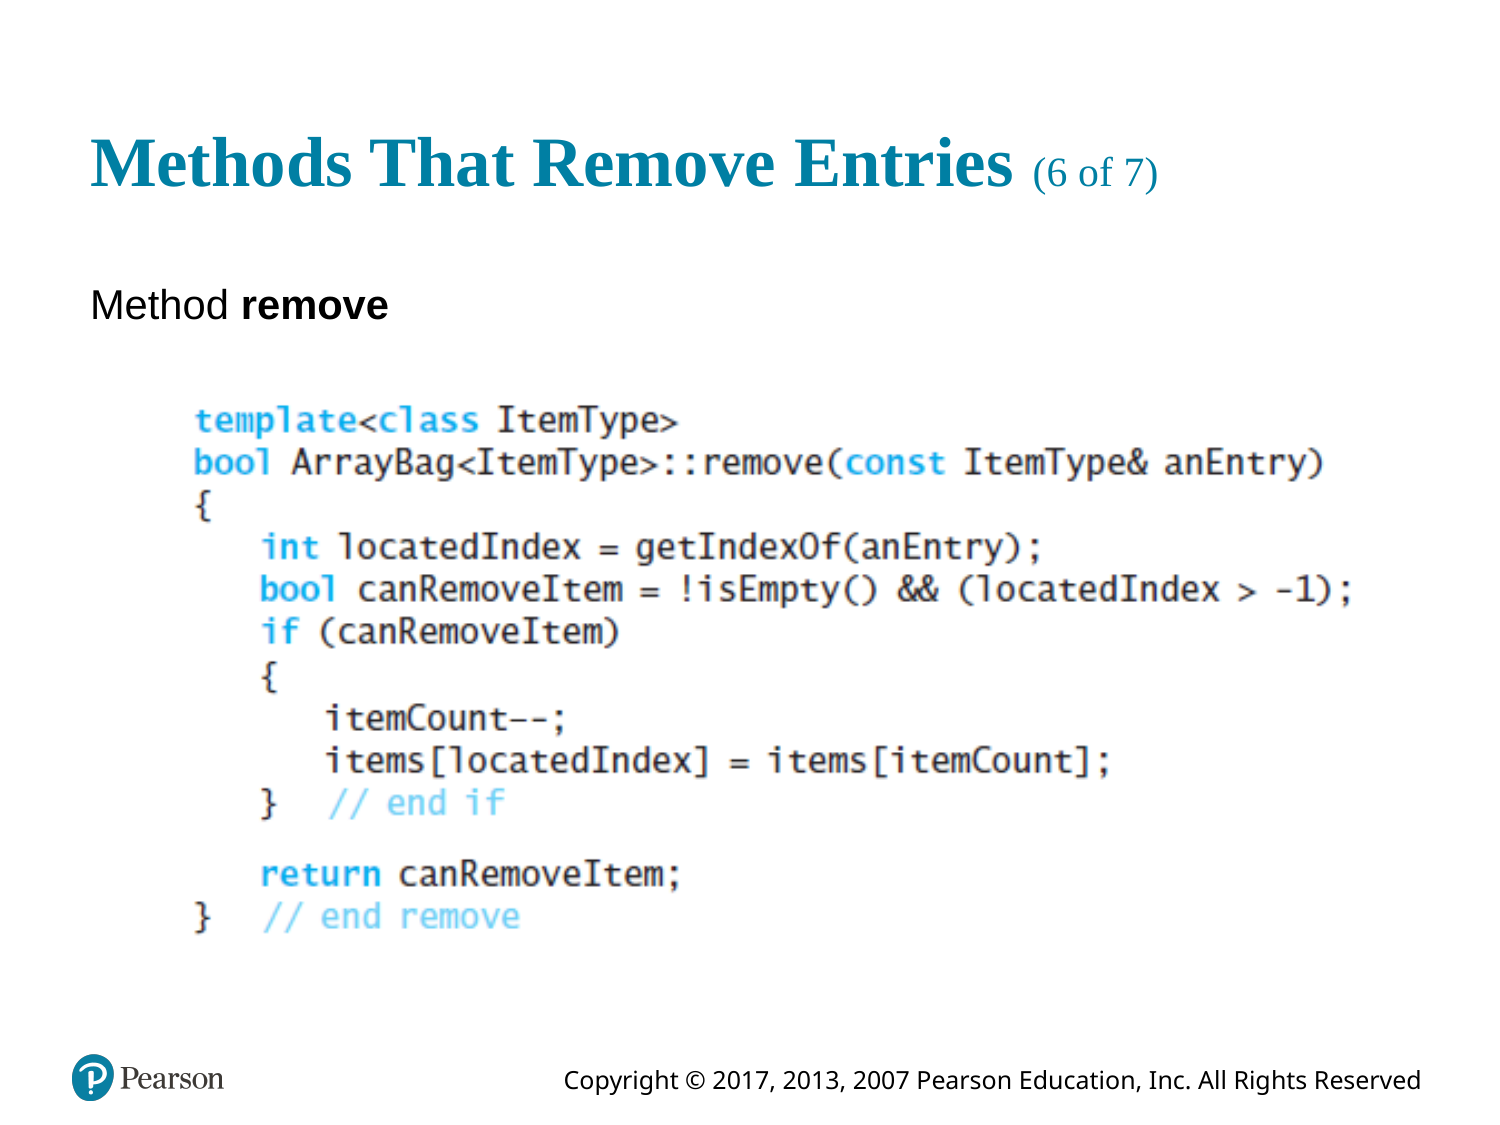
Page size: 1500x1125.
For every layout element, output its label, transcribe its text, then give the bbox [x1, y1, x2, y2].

title Methods That Remove Entries (6 of 7) [75, 35, 1425, 216]
picture [151, 375, 1391, 978]
picture [72, 1054, 88, 1070]
picture [80, 1063, 106, 1088]
picture [98, 1054, 224, 1101]
picture [72, 1087, 83, 1101]
list Method remove [75, 262, 1425, 352]
